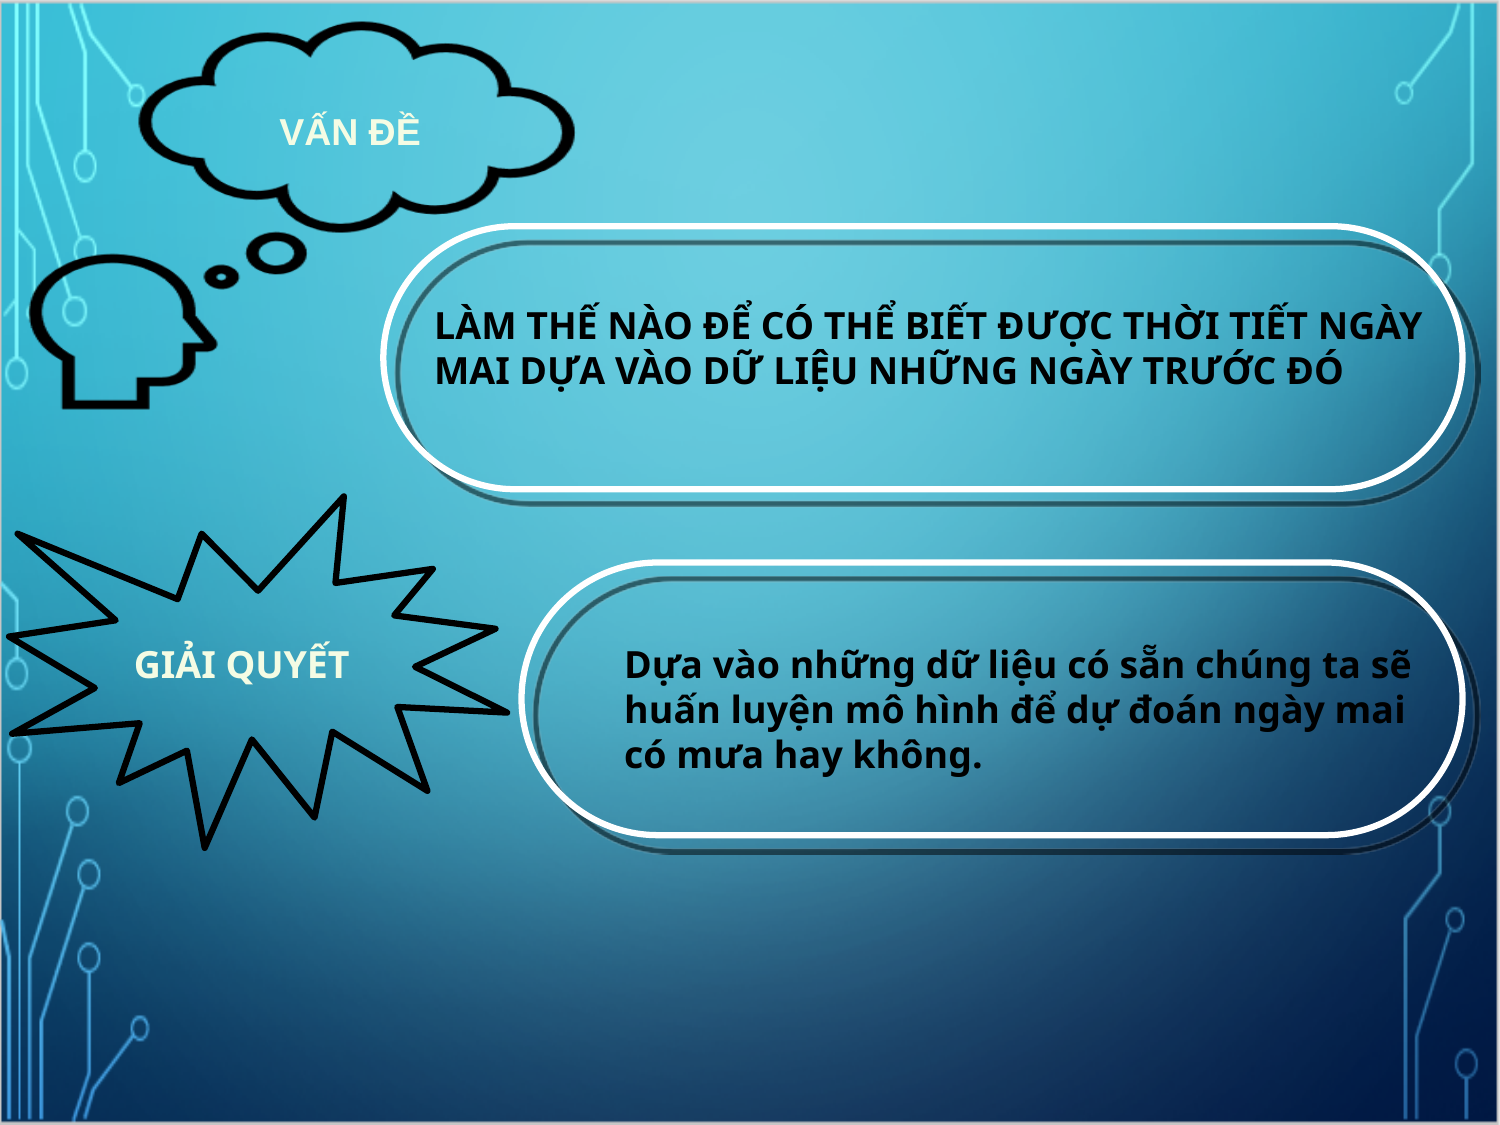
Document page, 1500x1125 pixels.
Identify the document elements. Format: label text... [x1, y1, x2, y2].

text_box [9, 533, 382, 848]
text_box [387, 562, 1463, 951]
picture [0, 0, 1500, 1125]
text_box GIẢI QUYẾT [119, 633, 382, 693]
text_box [225, 225, 1463, 601]
